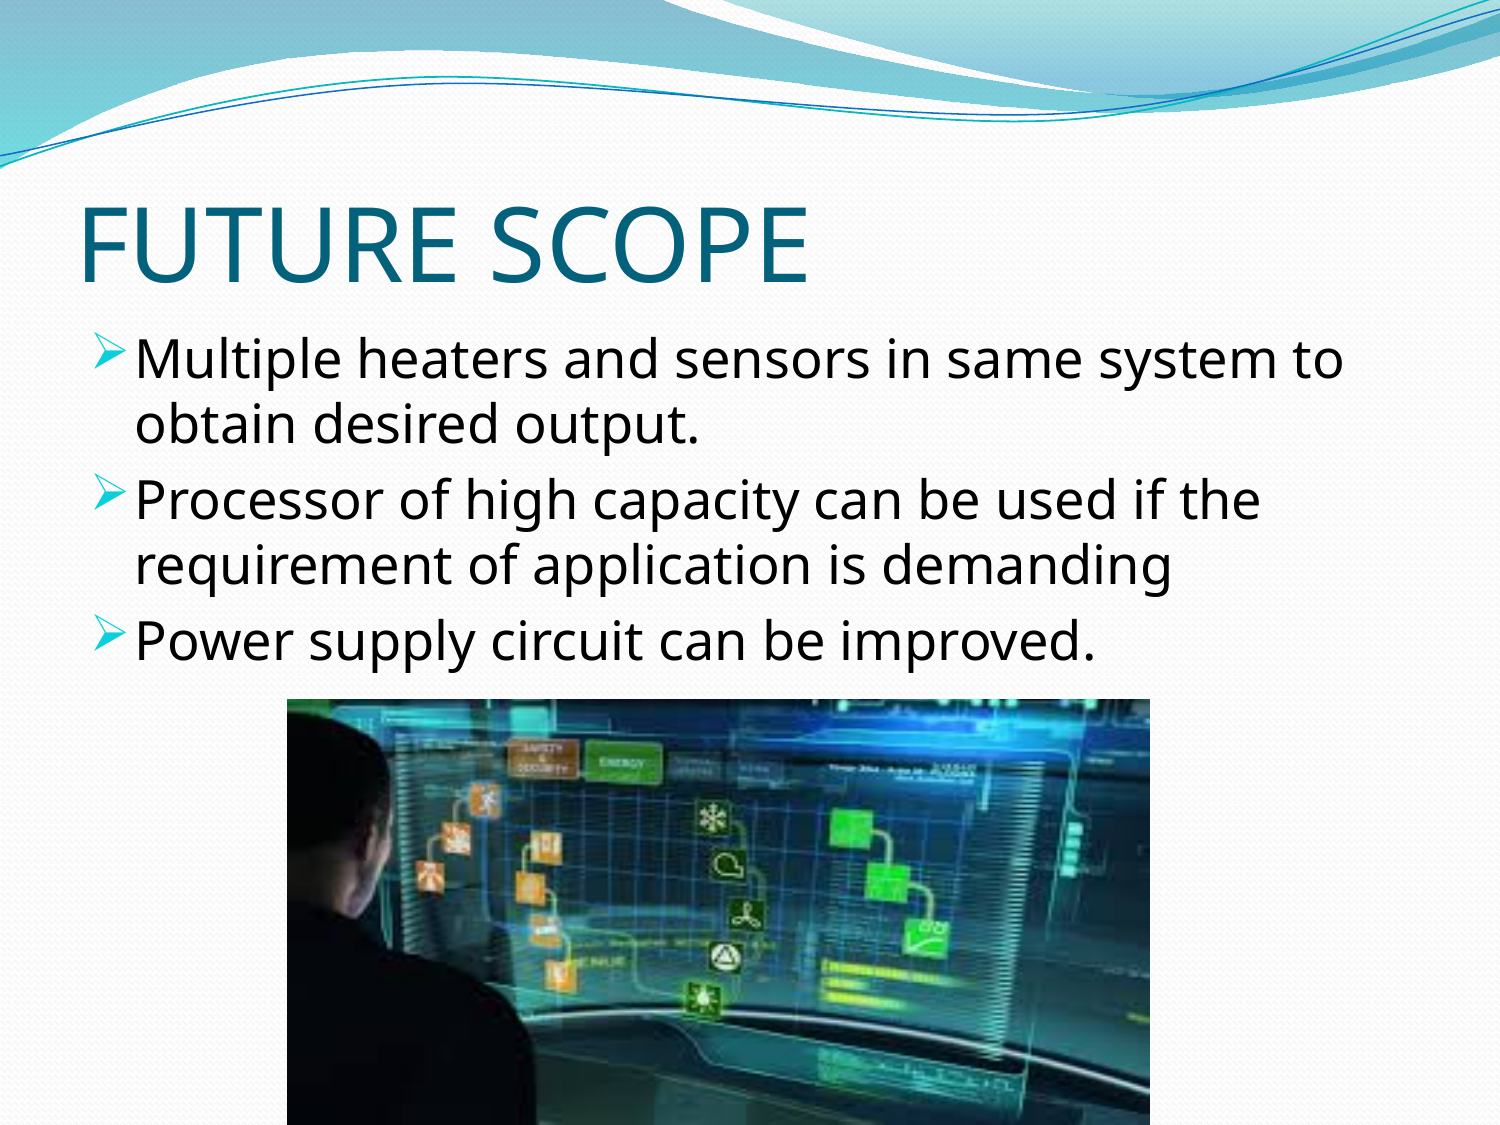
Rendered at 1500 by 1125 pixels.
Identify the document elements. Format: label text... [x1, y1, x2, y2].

list Multiple heaters and sensors in same system to obtain desired output. Processor of high capacity can be used if the requirement of application is demanding Power supply circuit can be improved. [75, 317, 1425, 1038]
title FUTURE SCOPE [75, 115, 1425, 303]
picture [287, 699, 1151, 1125]
